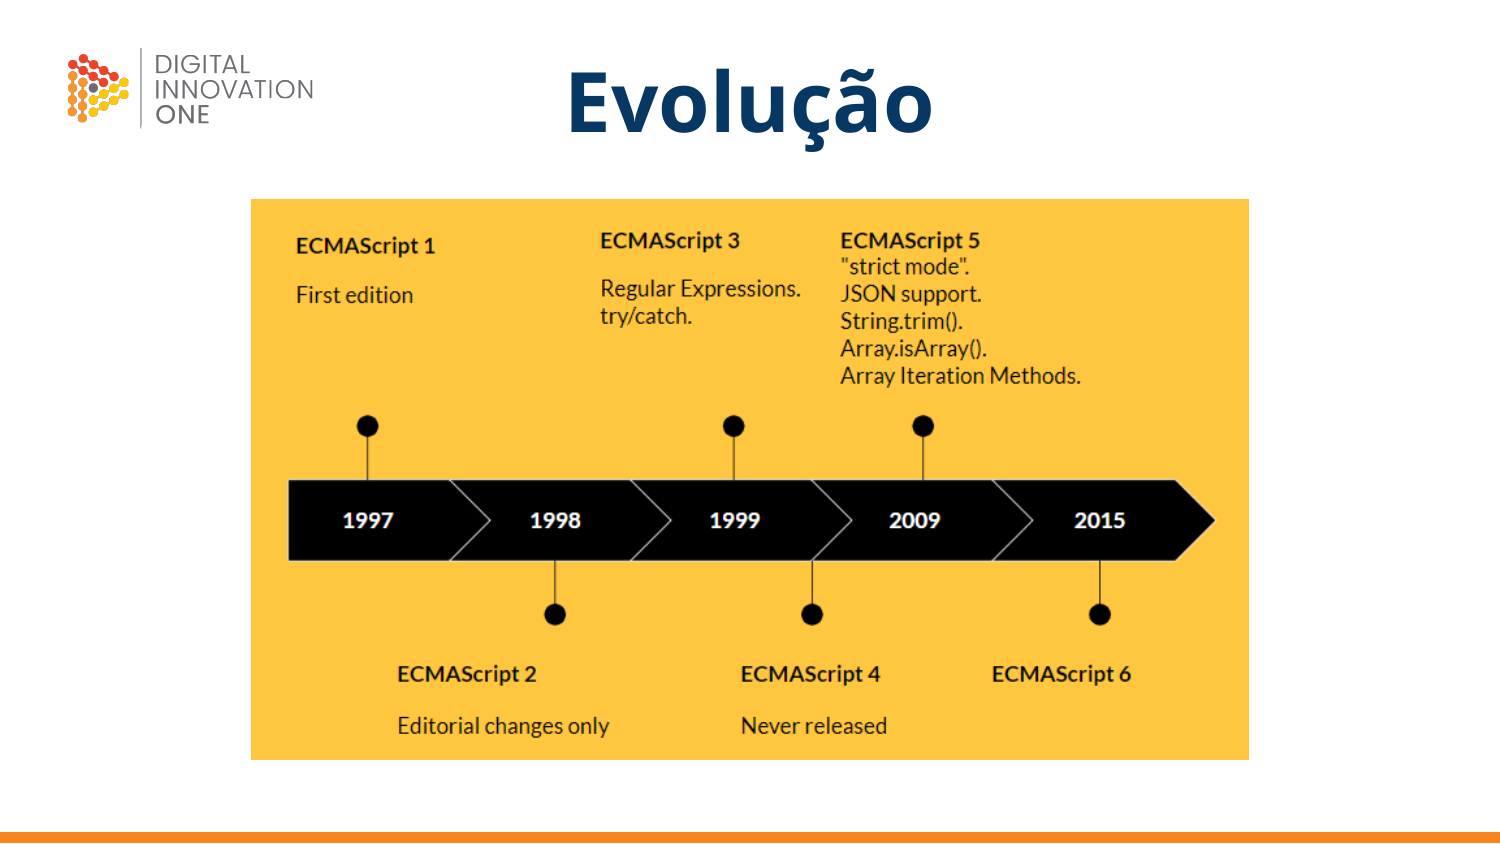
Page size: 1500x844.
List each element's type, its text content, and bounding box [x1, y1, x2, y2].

text_box [0, 832, 1500, 843]
subtitle Evolução [51, 50, 1449, 148]
picture [251, 199, 1249, 761]
picture [50, 39, 331, 138]
